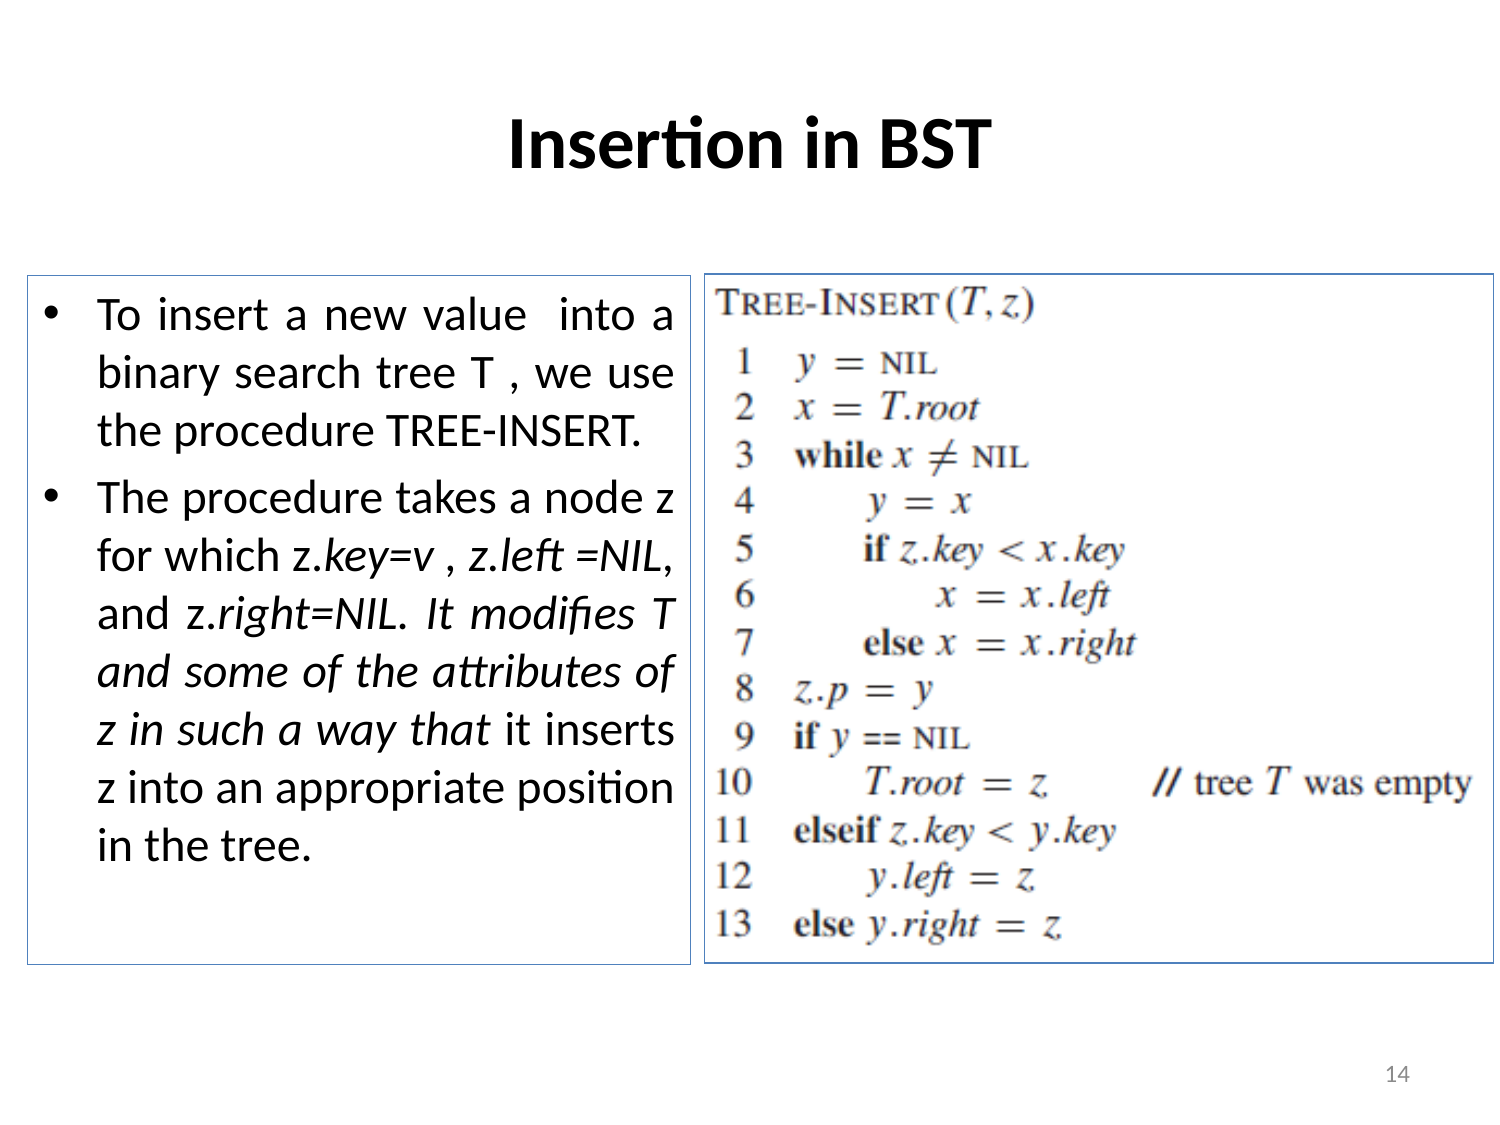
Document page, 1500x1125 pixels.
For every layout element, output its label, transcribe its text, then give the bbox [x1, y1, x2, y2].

picture [704, 274, 1493, 963]
list To insert a new value into a binary search tree T , we use the procedure TREE-INSERT. The procedure takes a node z for which z.key=v , z.left =NIL, and z.right=NIL. It modifies T and some of the attributes of z in such a way that it inserts z into an appropriate position in the tree. [27, 275, 691, 965]
slide_number 14 [1074, 1042, 1425, 1103]
title Insertion in BST [75, 45, 1425, 233]
